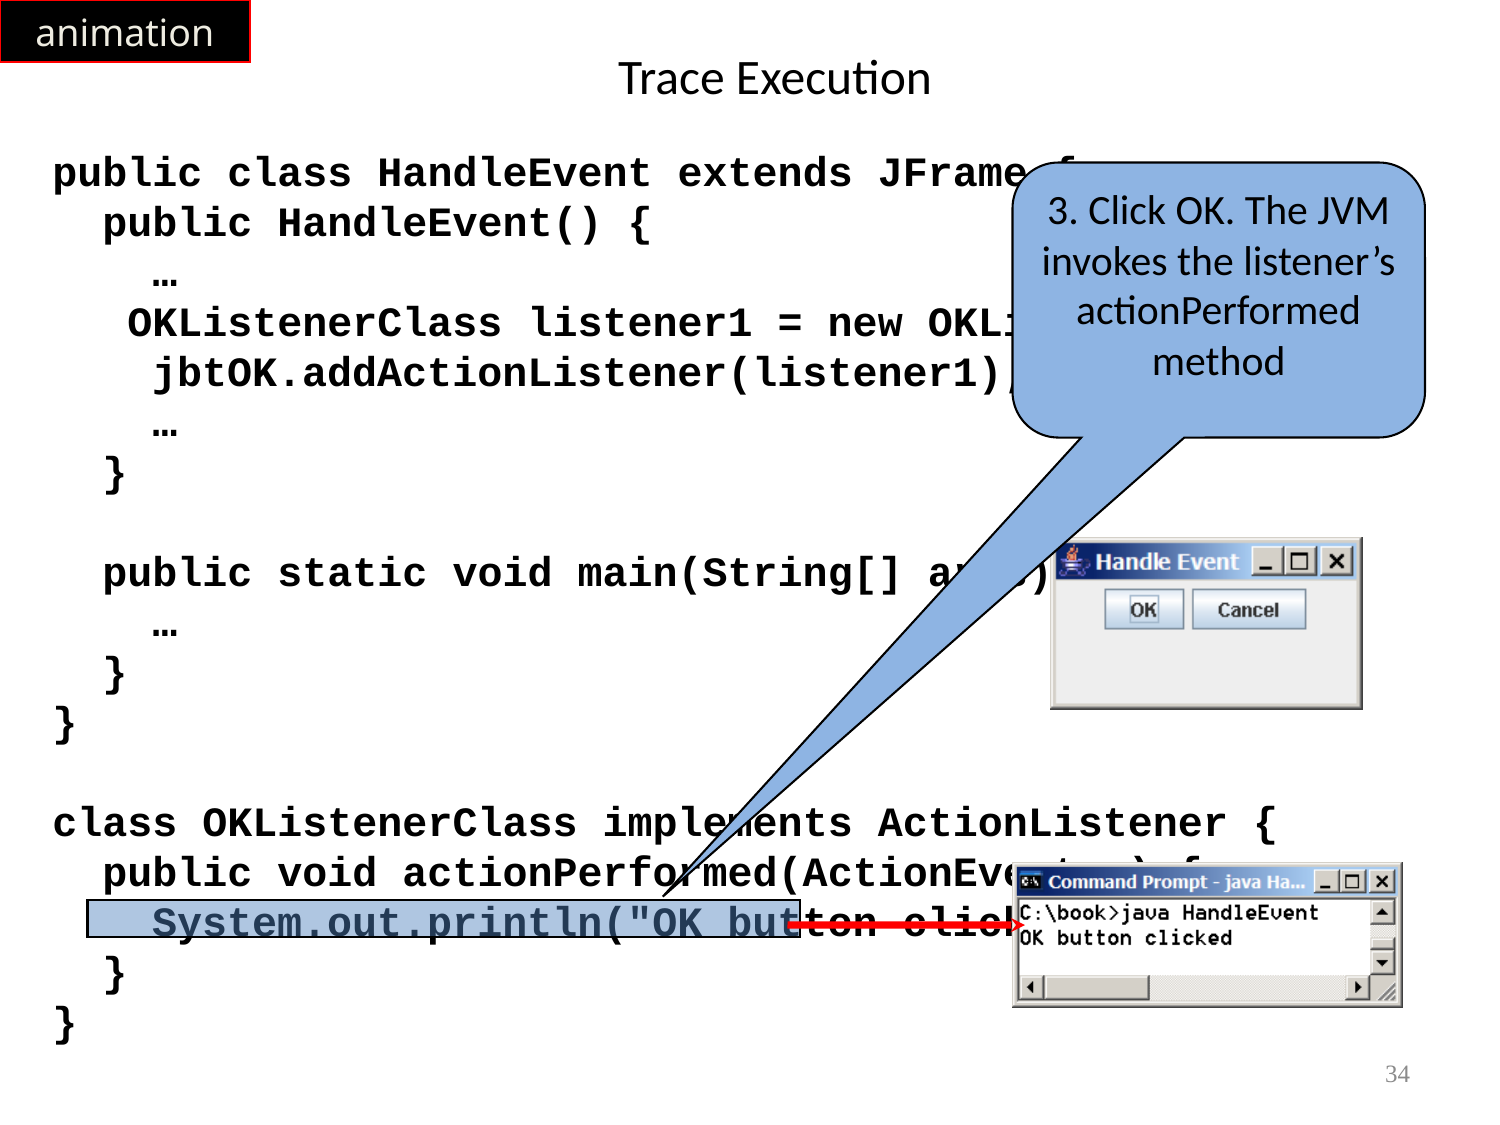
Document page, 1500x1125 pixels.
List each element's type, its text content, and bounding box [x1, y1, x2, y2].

picture [1012, 862, 1403, 1008]
text_box animation [0, 0, 250, 63]
title Trace Execution [262, 37, 1288, 113]
text_box public class HandleEvent extends JFrame { public HandleEvent() { … OKListenerClass listener1 = new OKListenerClass(); jbtOK.addActionListener(listener1); … } public static void main(String[] args) { … } } class OKListenerClass implements ActionListener { public void actionPerformed(ActionEvent e) { System.out.println("OK button clicked"); } } [37, 137, 1463, 1053]
slide_number 34 [1074, 1053, 1425, 1103]
text_box 3. Click OK. The JVM invokes the listener’s actionPerformed method [662, 162, 1426, 897]
text_box [87, 900, 800, 938]
picture [1049, 537, 1363, 710]
